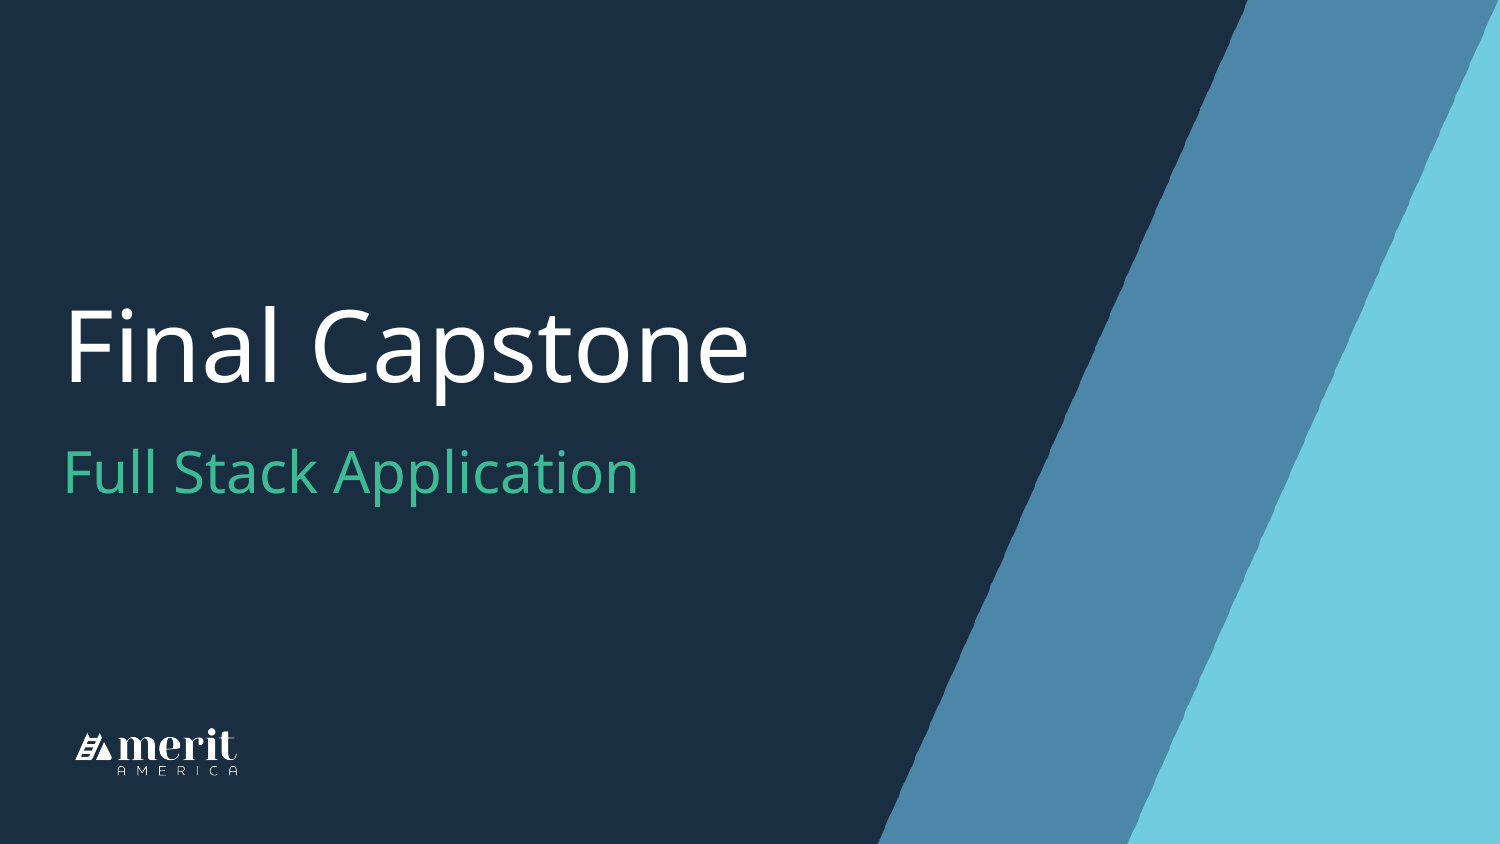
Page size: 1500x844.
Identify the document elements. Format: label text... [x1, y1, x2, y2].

subtitle Full Stack Application [51, 423, 875, 650]
picture [0, 0, 1500, 844]
title Final Capstone [51, 52, 967, 414]
